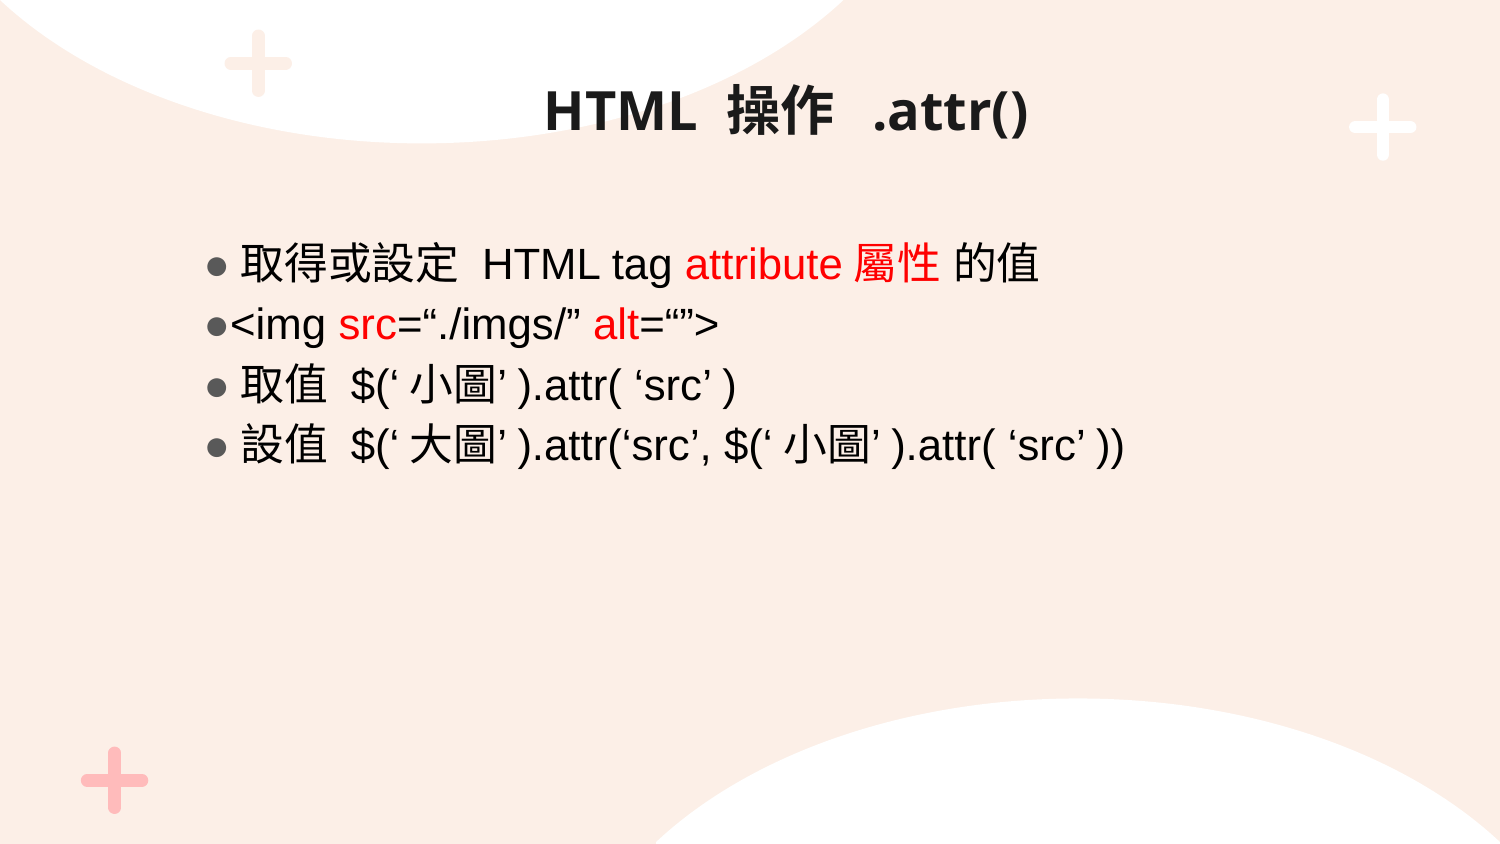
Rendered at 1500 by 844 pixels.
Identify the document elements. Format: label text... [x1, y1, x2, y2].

text_box ●取得或設定 HTML tag attribute屬性 的值 ●<img src=“./imgs/” alt=“”> ●取值 $(‘小圖’).attr( ‘src’ ) ●設值 $(‘大圖’).attr(‘src’, $(‘小圖’).attr( ‘src’ )) [188, 212, 1492, 681]
title HTML 操作 .attr() [115, 67, 1383, 163]
